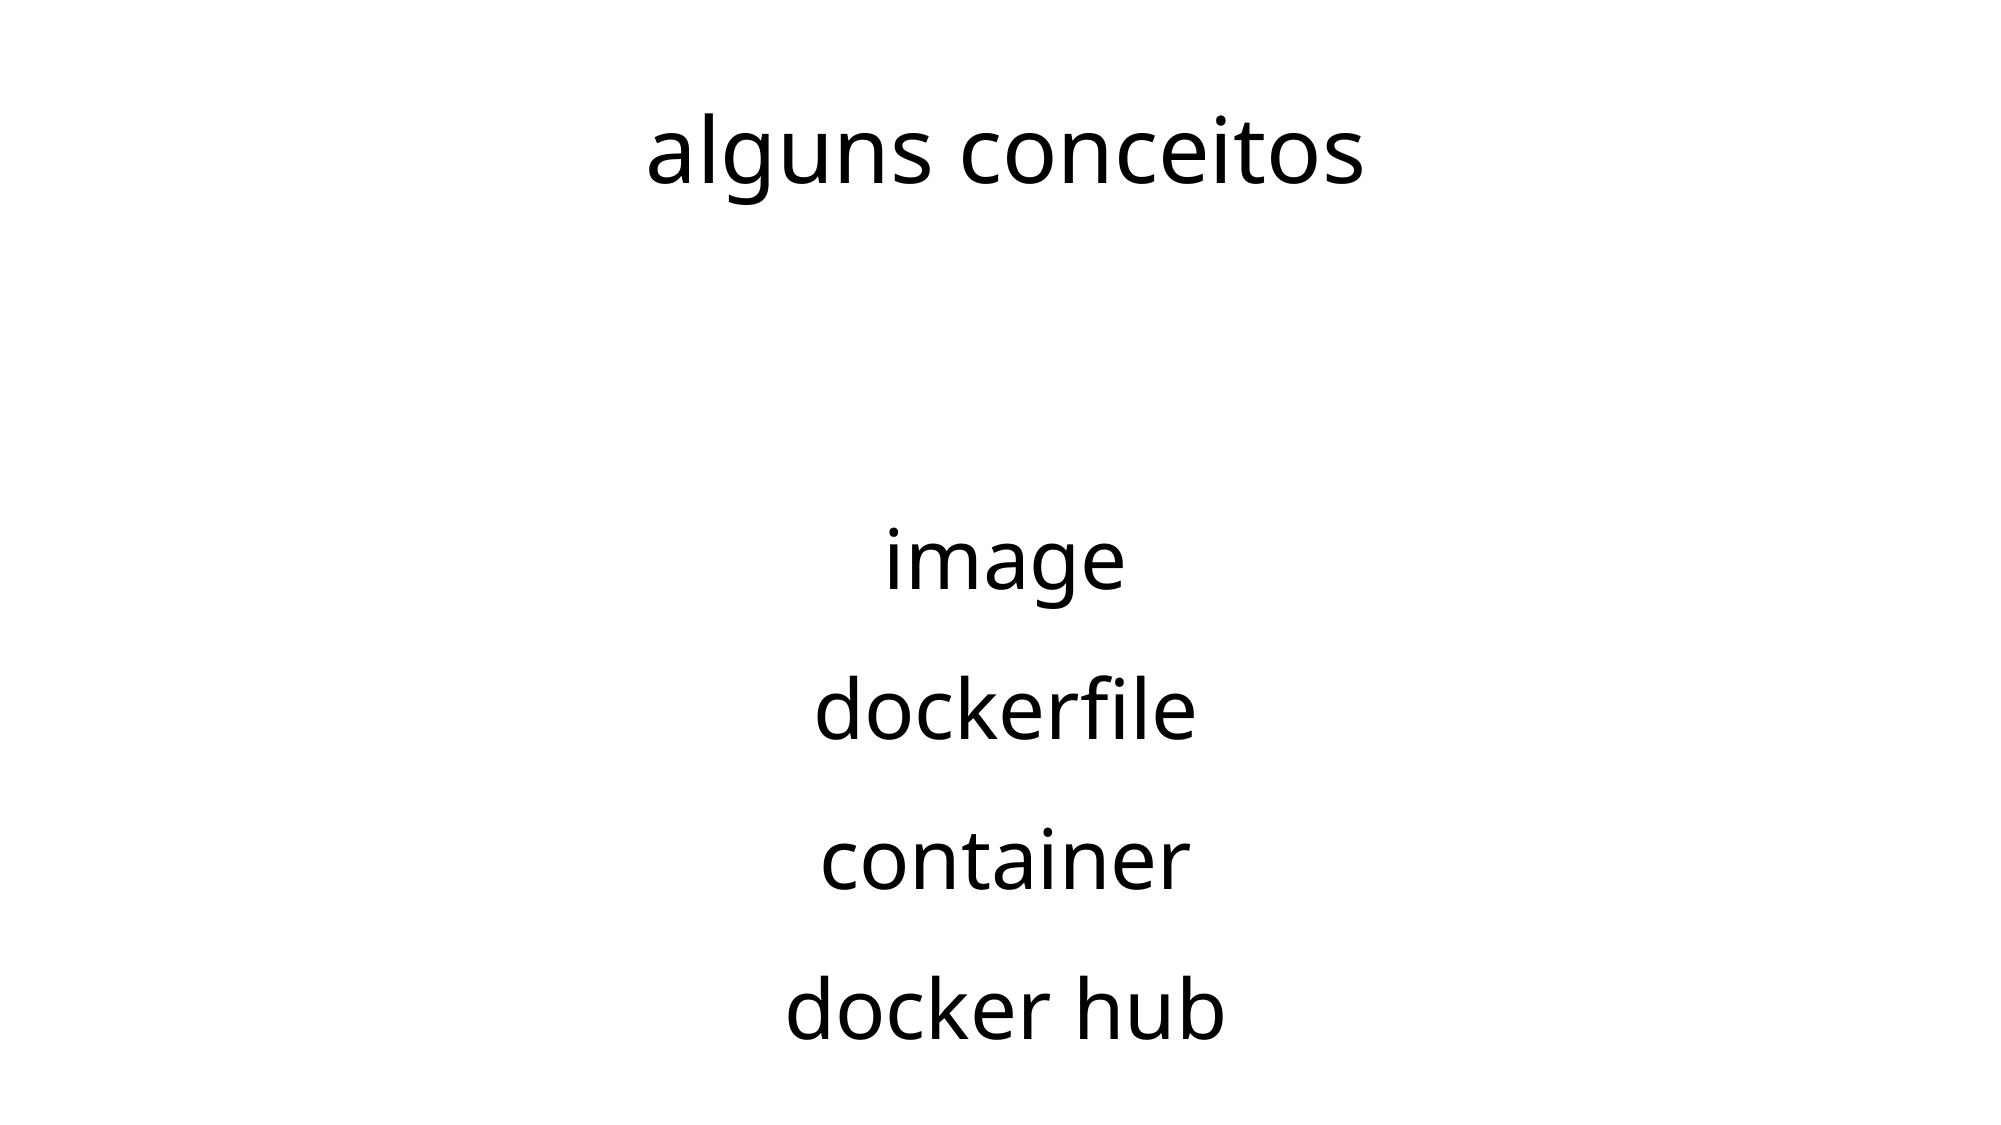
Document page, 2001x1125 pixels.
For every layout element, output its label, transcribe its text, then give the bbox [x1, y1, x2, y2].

text_box image dockerfile container docker hub [584, 410, 1429, 1102]
title alguns conceitos [143, 45, 1869, 263]
